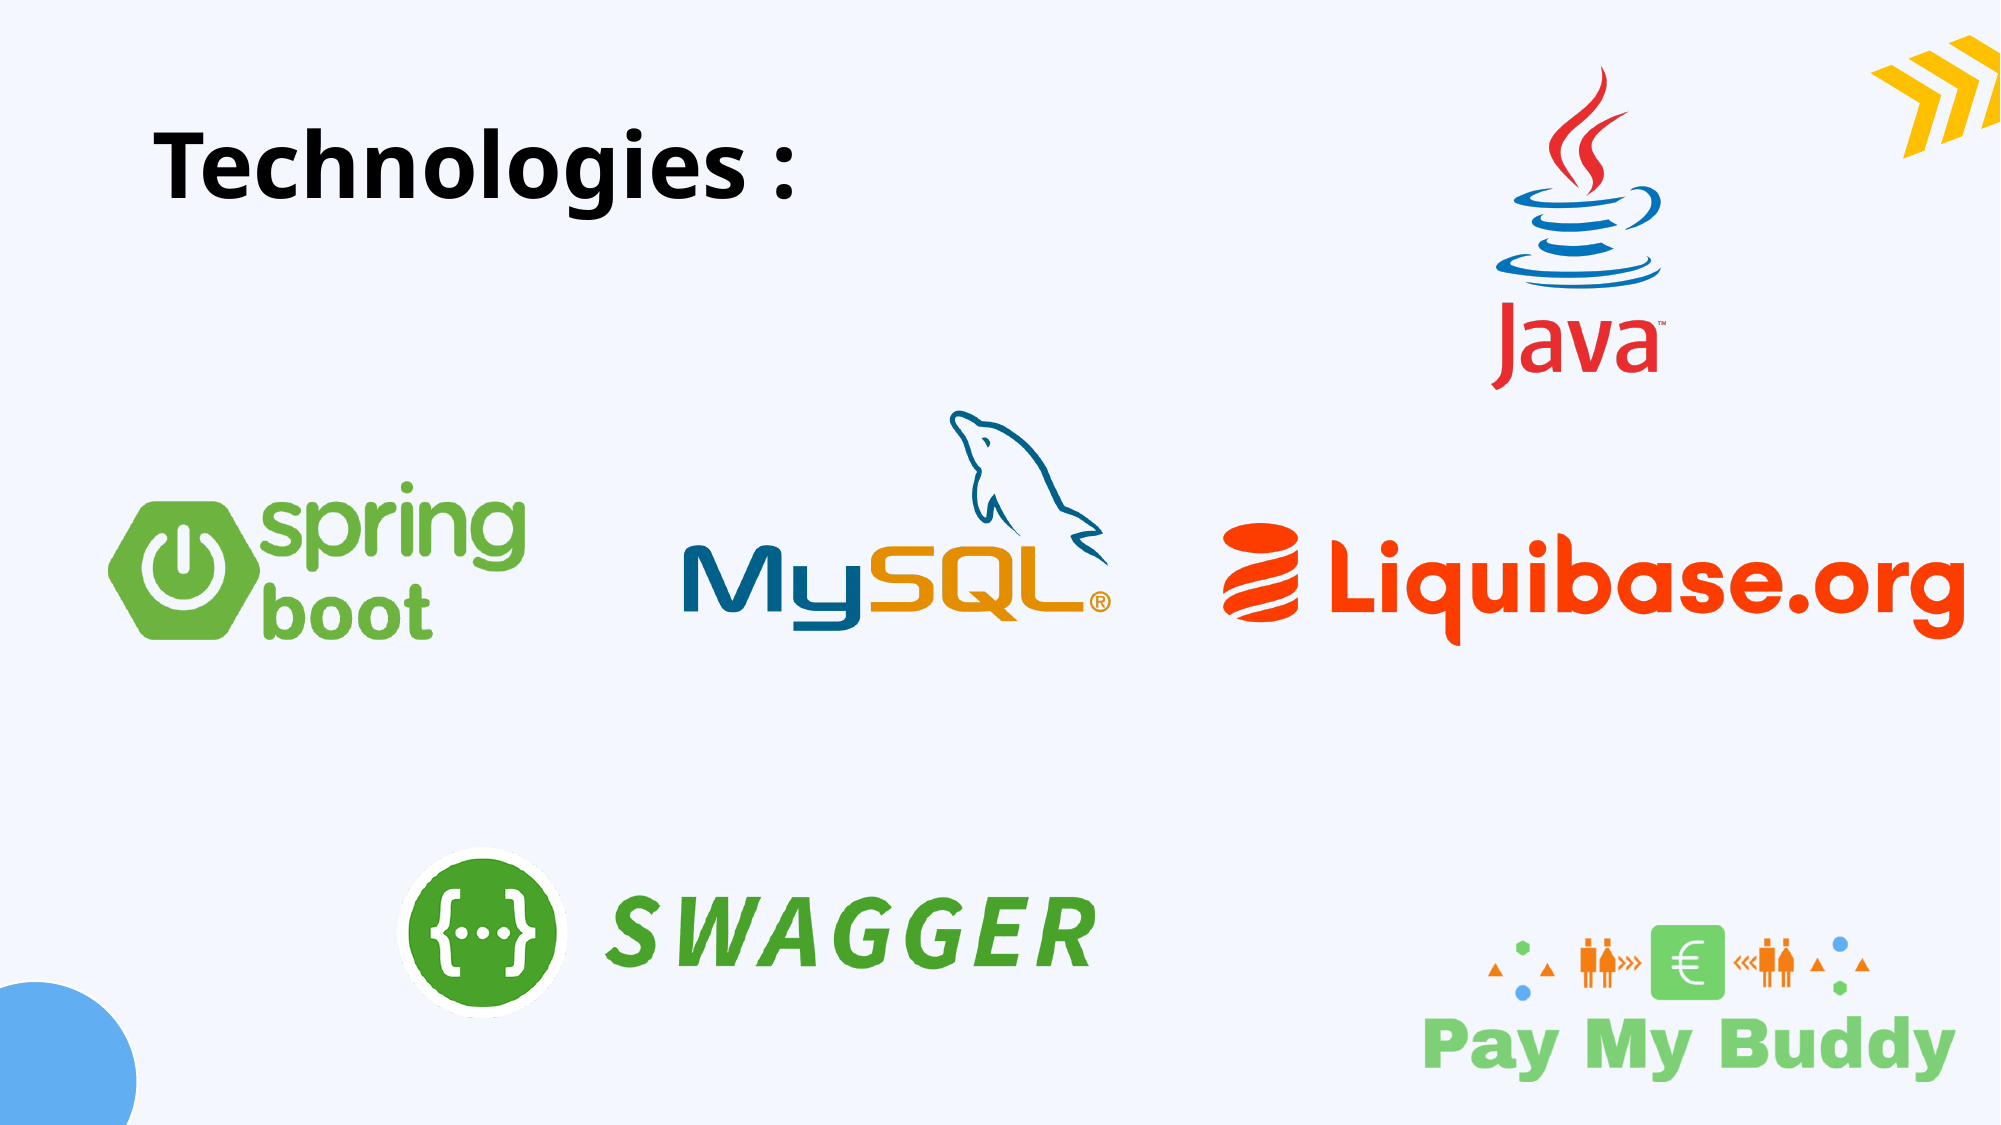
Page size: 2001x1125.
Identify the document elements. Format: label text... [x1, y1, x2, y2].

picture [1395, 913, 1980, 1082]
text_box [1946, 33, 2000, 131]
picture [397, 847, 1095, 1018]
picture [103, 457, 532, 683]
text_box [1906, 49, 1981, 146]
text_box [1868, 63, 1943, 161]
picture [683, 409, 1111, 631]
title Technologies : [137, 59, 1863, 278]
picture [1491, 66, 1666, 390]
text_box [0, 979, 139, 1125]
picture [1223, 523, 1964, 646]
